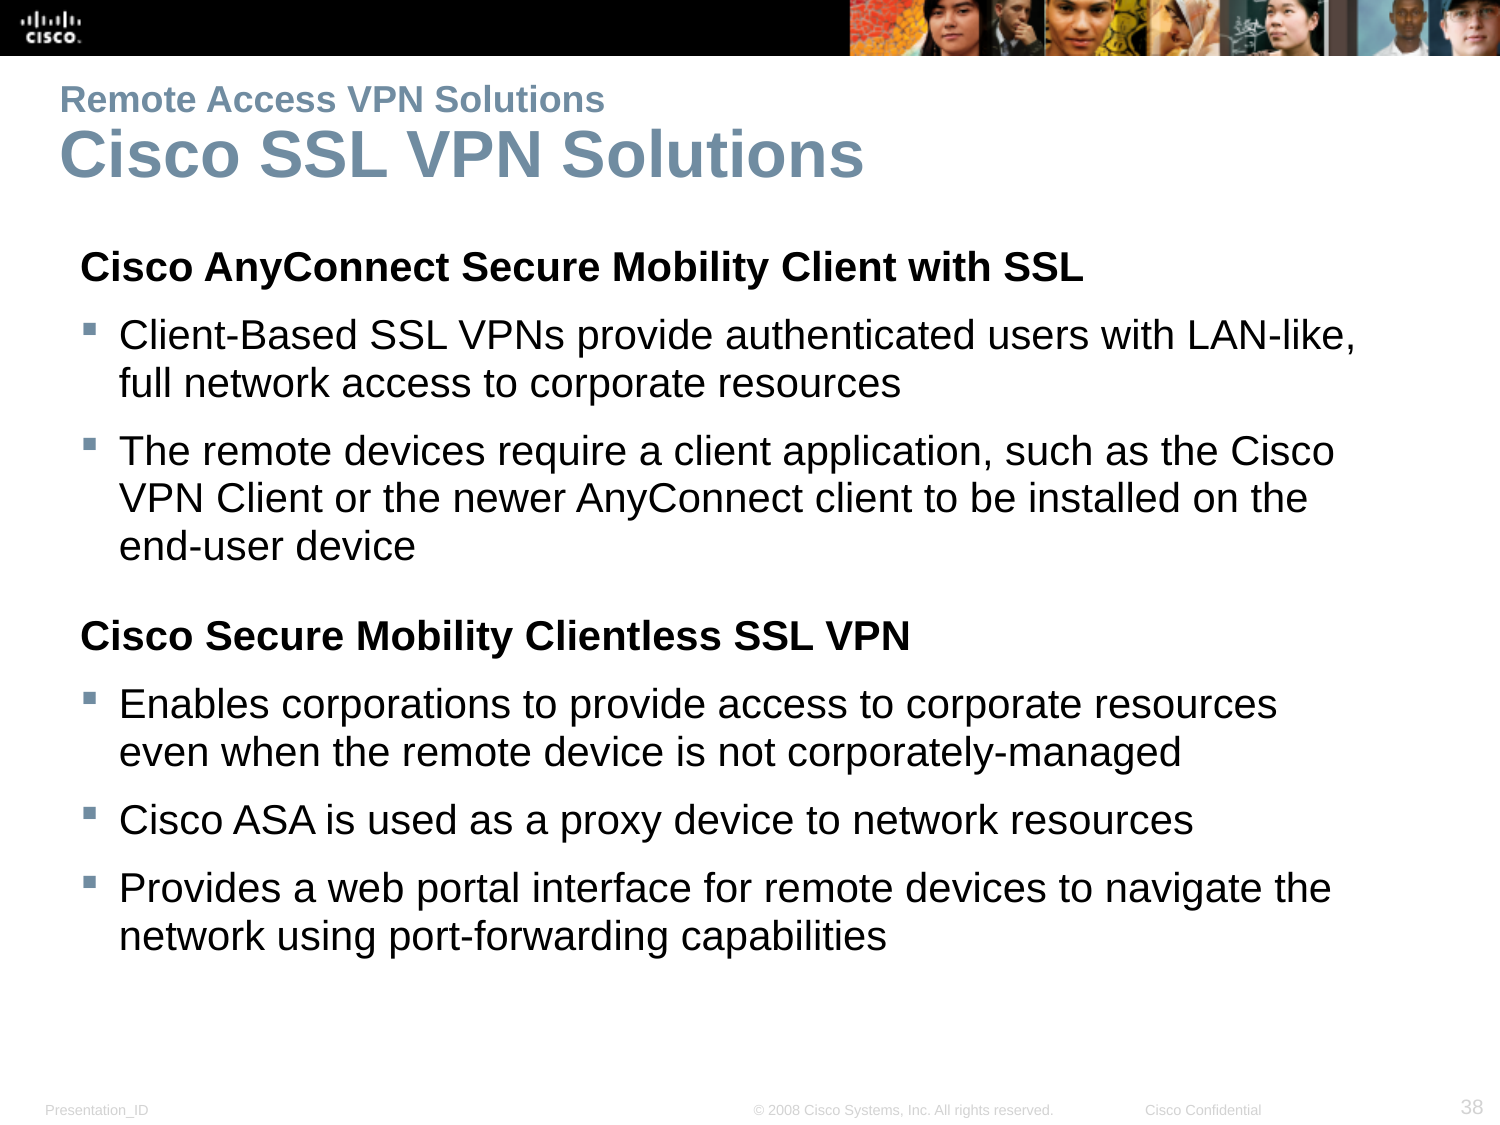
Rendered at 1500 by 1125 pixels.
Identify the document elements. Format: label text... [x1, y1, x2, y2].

text_box Cisco AnyConnect Secure Mobility Client with SSL Client-Based SSL VPNs provide authenticated users with LAN-like, full network access to corporate resources The remote devices require a client application, such as the Cisco VPN Client or the newer AnyConnect client to be installed on the end-user device Cisco Secure Mobility Clientless SSL VPN Enables corporations to provide access to corporate resources even when the remote device is not corporately-managed Cisco ASA is used as a proxy device to network resources Provides a web portal interface for remote devices to navigate the network using port-forwarding capabilities [65, 238, 1389, 1013]
picture [0, 0, 1500, 56]
title Remote Access VPN Solutions Cisco SSL VPN Solutions [45, 61, 1383, 200]
